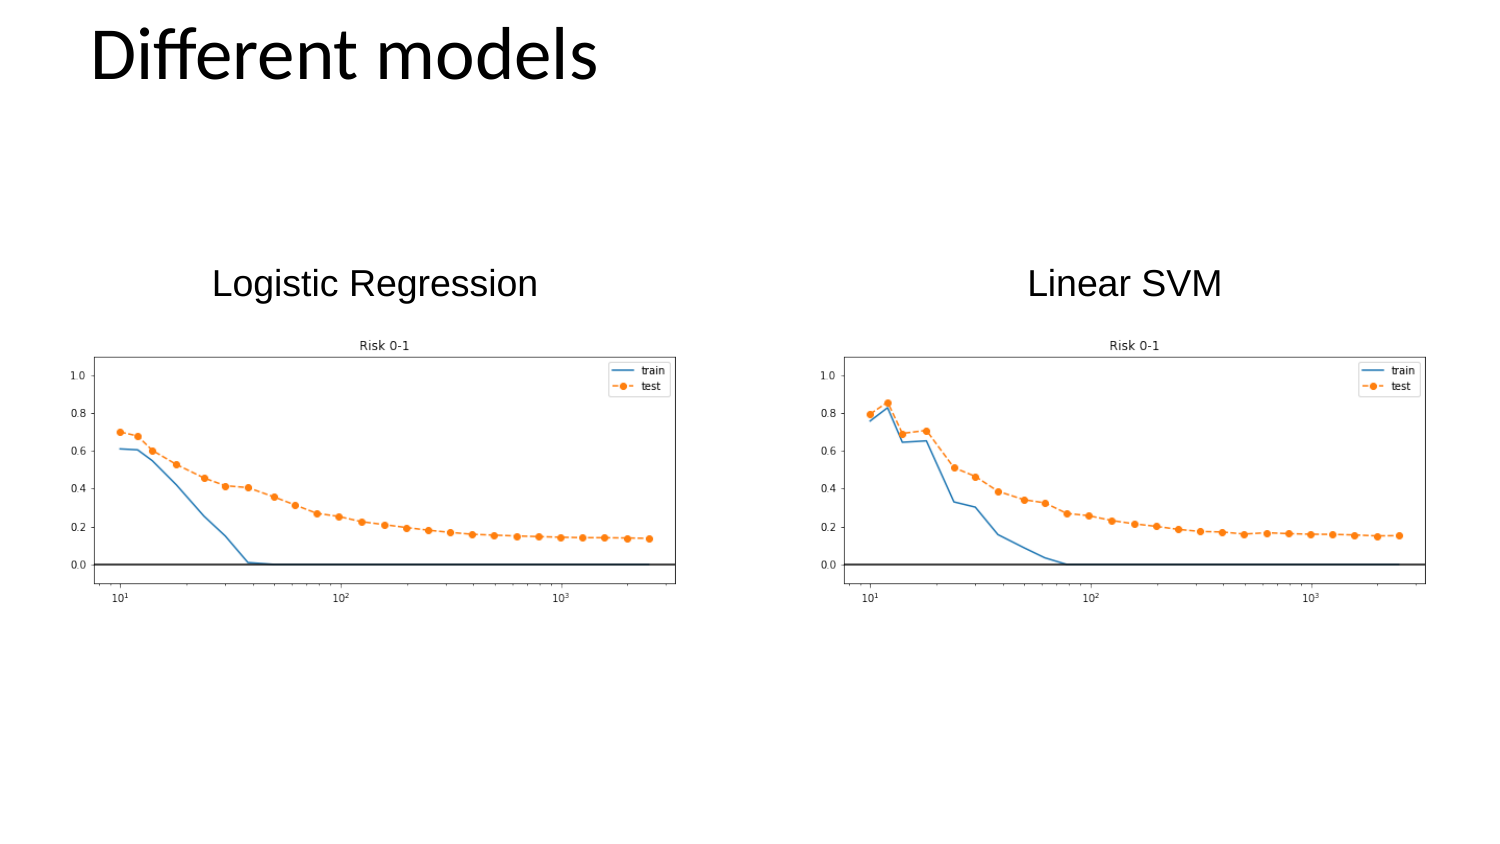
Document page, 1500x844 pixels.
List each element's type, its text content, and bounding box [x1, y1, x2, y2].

text_box Linear SVM [910, 244, 1340, 318]
picture [0, 319, 1500, 621]
title Different models [0, 0, 1500, 171]
text_box Logistic Regression [160, 244, 590, 318]
